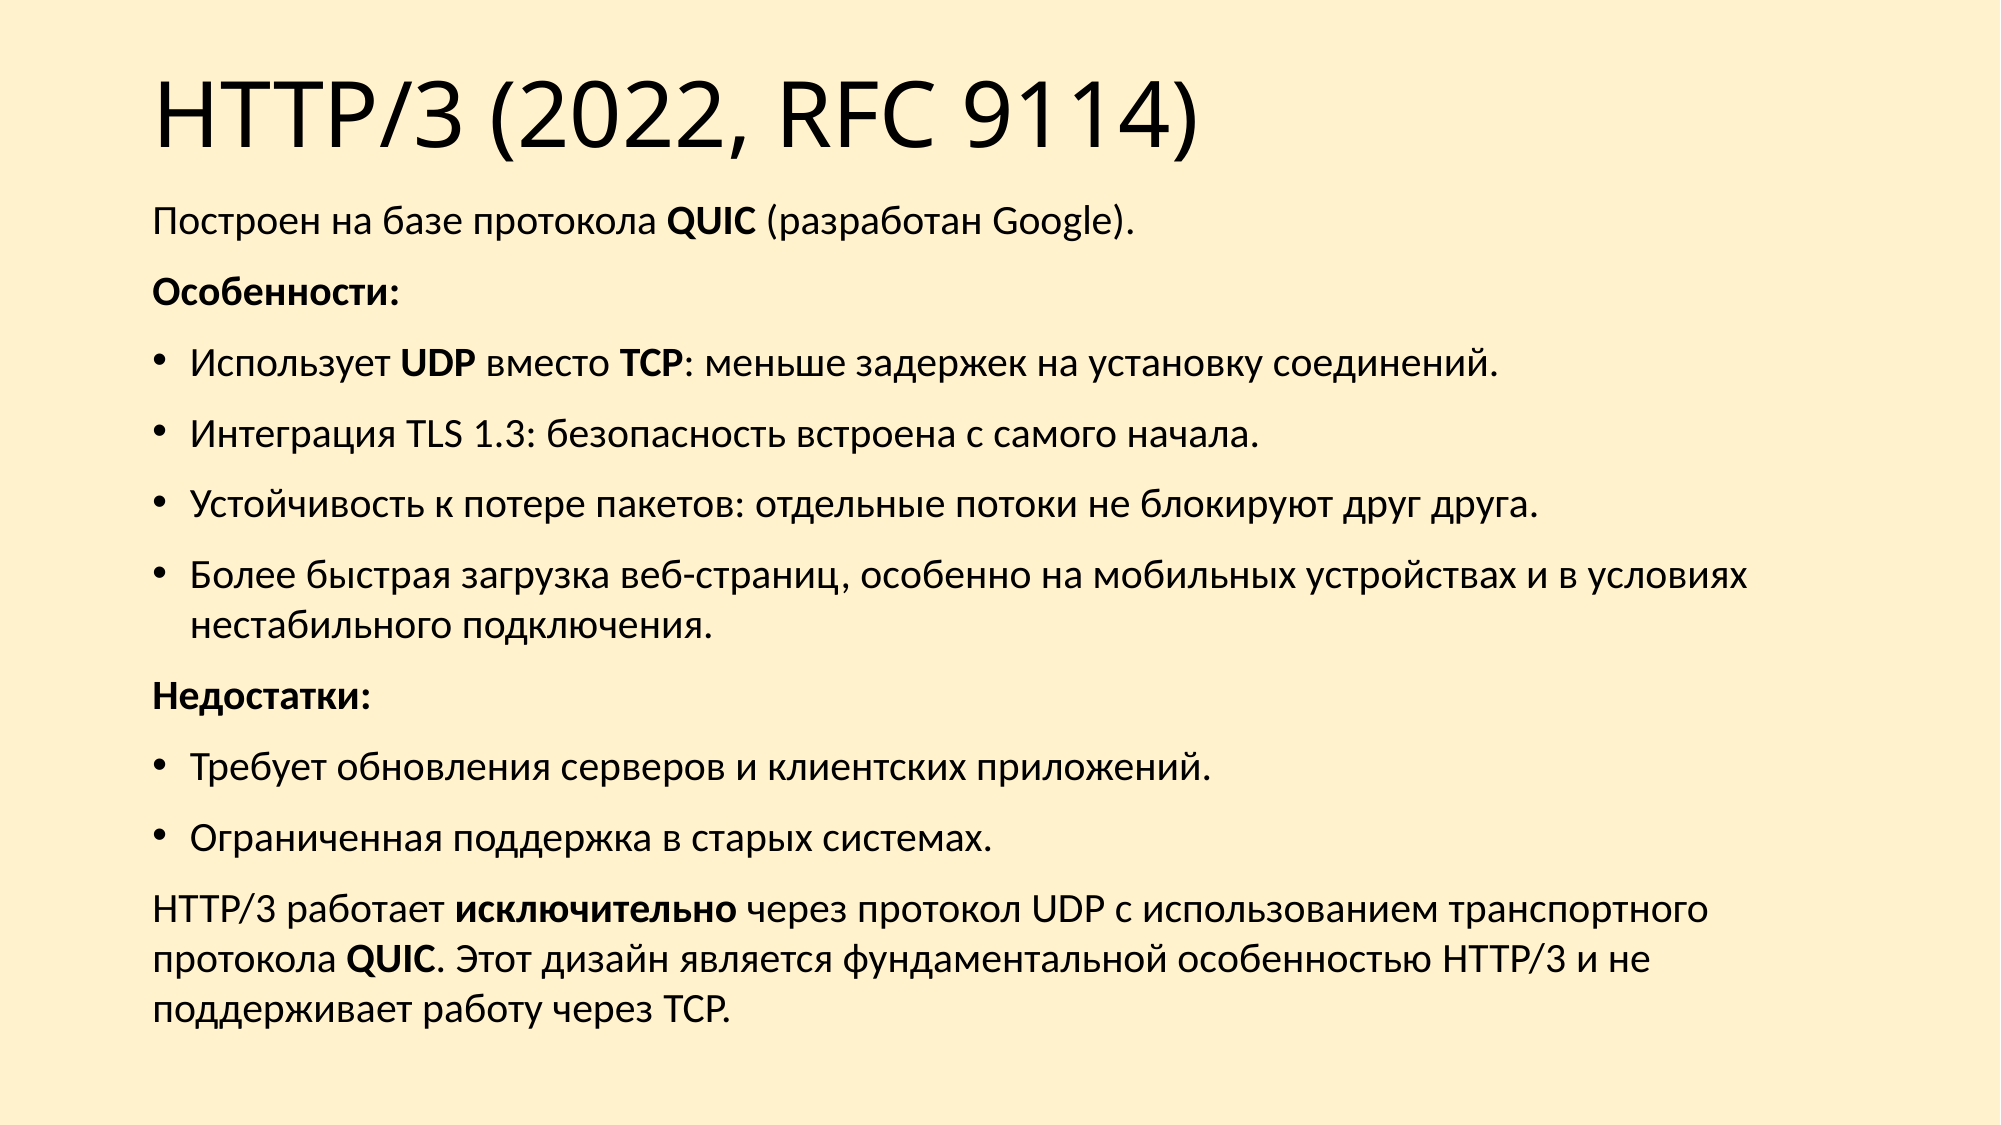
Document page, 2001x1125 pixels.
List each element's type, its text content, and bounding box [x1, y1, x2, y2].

list Построен на базе протокола QUIC (разработан Google). Особенности: Использует UDP вместо TCP: меньше задержек на установку соединений. Интеграция TLS 1.3: безопасность встроена с самого начала. Устойчивость к потере пакетов: отдельные потоки не блокируют друг друга. Более быстрая загрузка веб-страниц, особенно на мобильных устройствах и в условиях нестабильного подключения. Недостатки: Требует обновления серверов и клиентских приложений. Ограниченная поддержка в старых системах. HTTP/3 работает исключительно через протокол UDP с использованием транспортного протокола QUIC. Этот дизайн является фундаментальной особенностью HTTP/3 и не поддерживает работу через TCP. [137, 185, 1863, 1030]
title HTTP/3 (2022, RFC 9114) [137, 48, 1863, 185]
